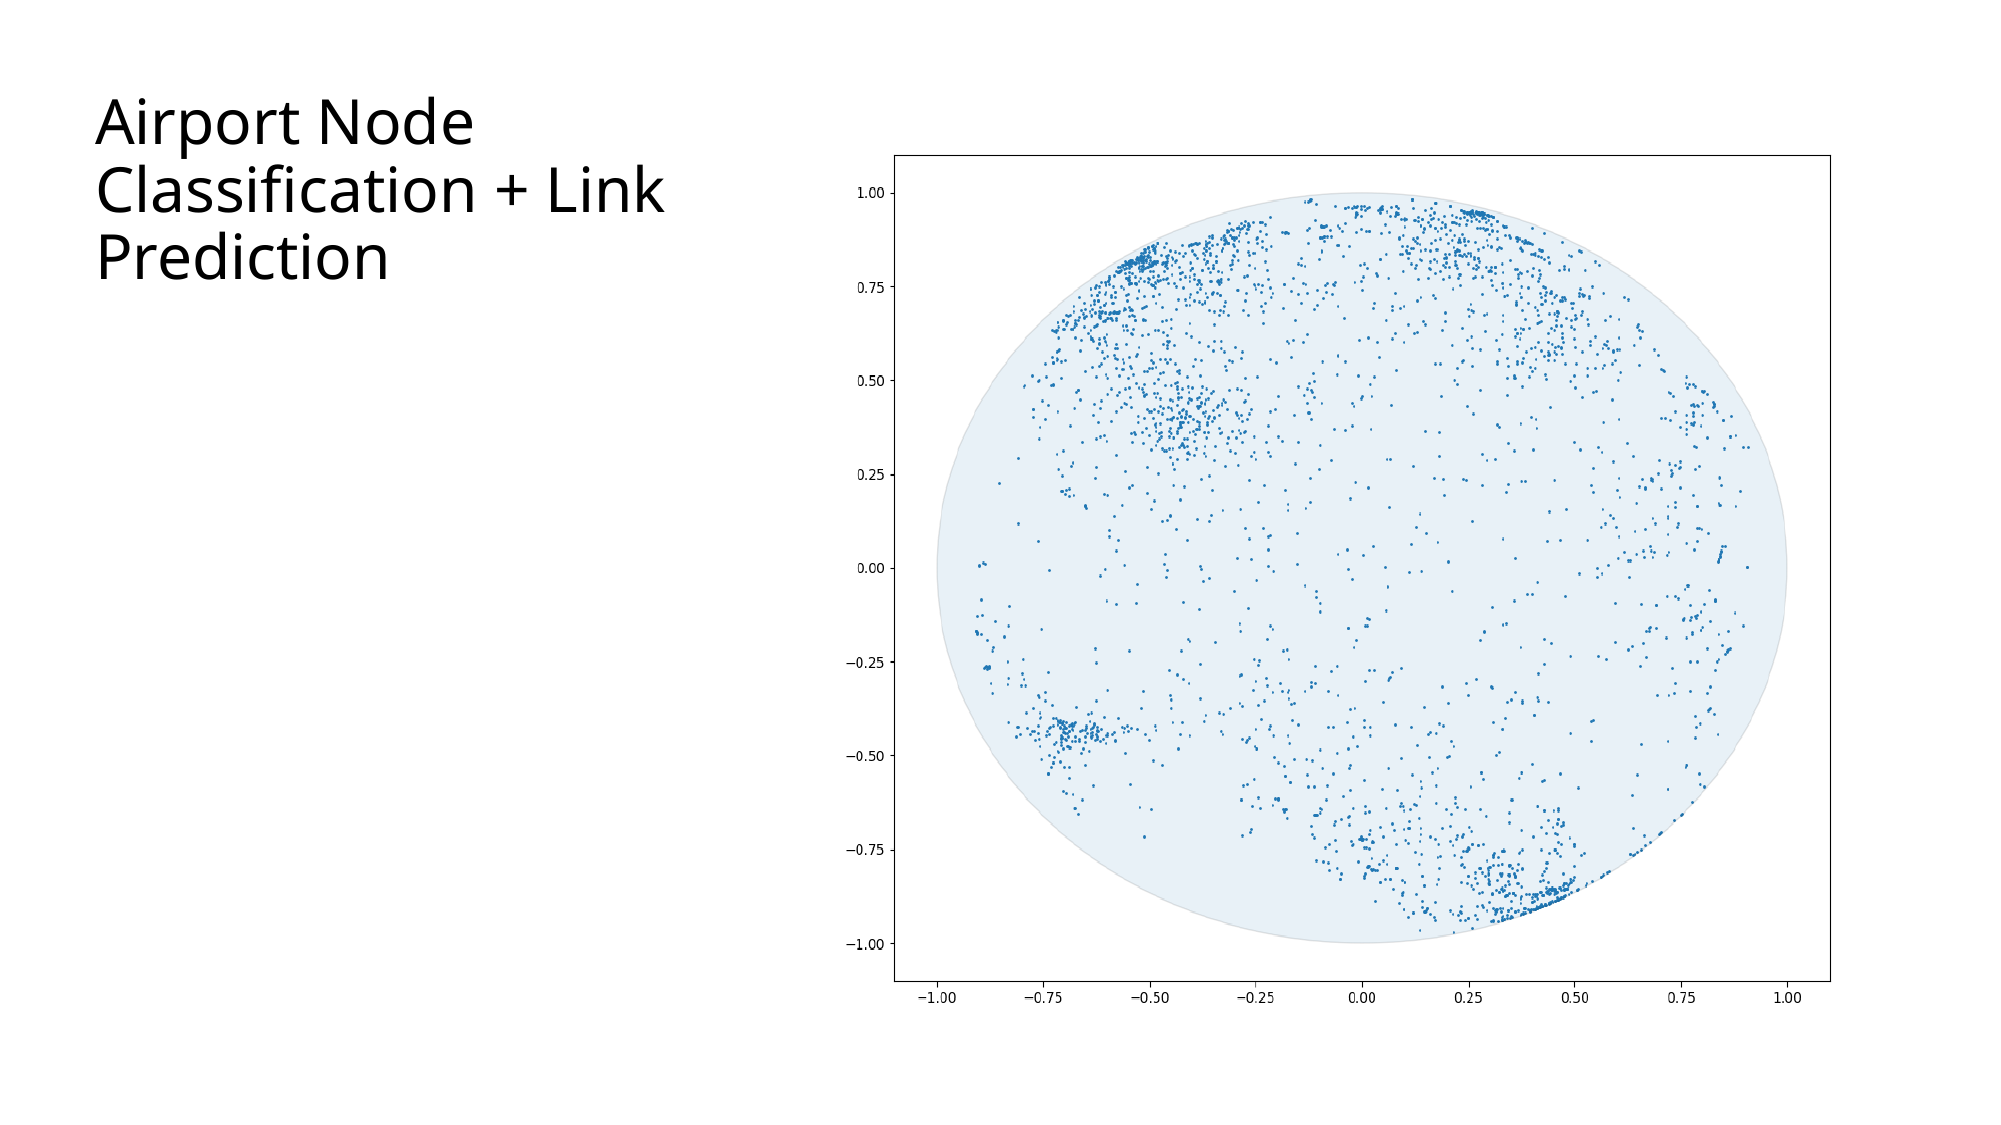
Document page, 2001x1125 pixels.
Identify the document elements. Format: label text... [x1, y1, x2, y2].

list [742, 27, 1950, 1099]
title Airport Node Classification + Link Prediction [79, 83, 742, 301]
